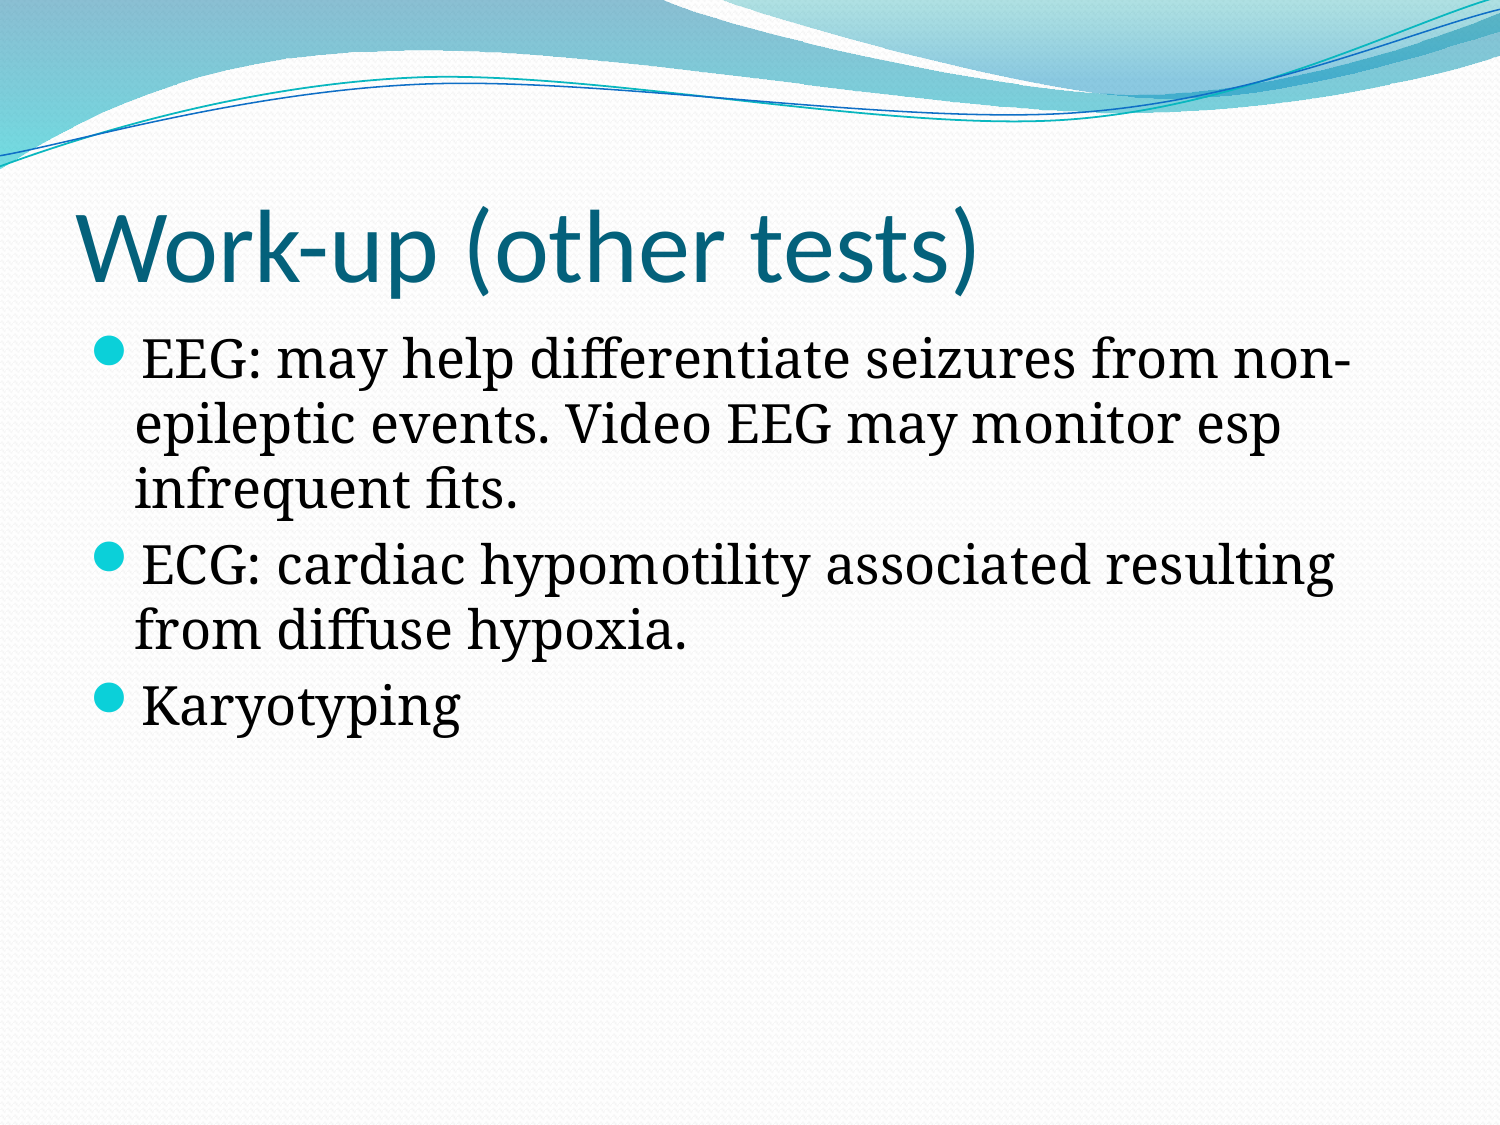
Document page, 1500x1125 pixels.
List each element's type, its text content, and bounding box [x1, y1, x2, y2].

list EEG: may help differentiate seizures from non-epileptic events. Video EEG may monitor esp infrequent fits. ECG: cardiac hypomotility associated resulting from diffuse hypoxia. Karyotyping [75, 317, 1425, 1038]
title Work-up (other tests) [75, 115, 1425, 303]
